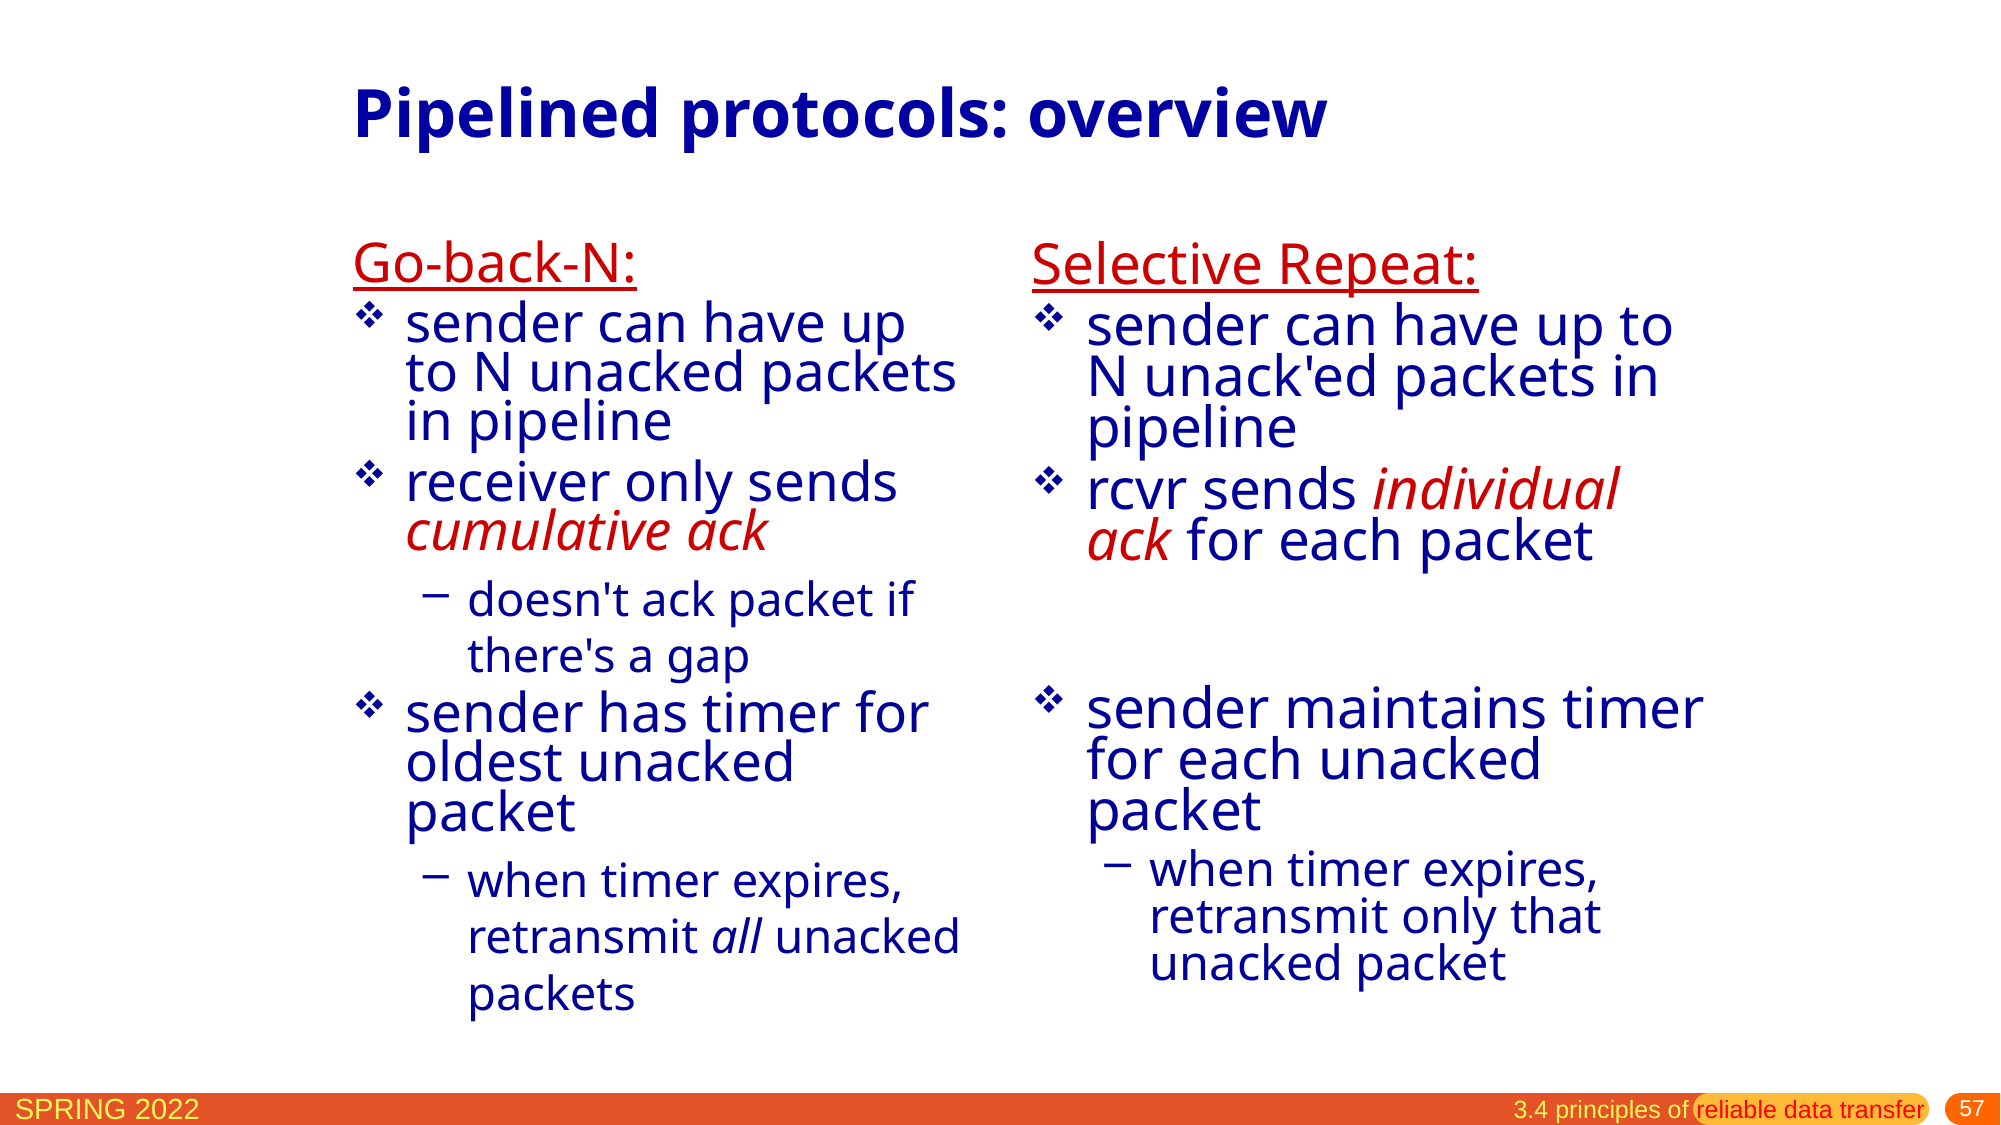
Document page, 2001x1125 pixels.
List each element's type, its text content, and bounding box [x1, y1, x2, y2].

list Go-back-N: sender can have up to N unacked packets in pipeline receiver only sends cumulative ack doesn't ack packet if there's a gap sender has timer for oldest unacked packet when timer expires, retransmit all unacked packets [337, 238, 987, 1035]
text_box 3.4 principles of reliable data transfer [1498, 1086, 1951, 1125]
list Selective Repeat: sender can have up to N unack'ed packets in pipeline rcvr sends individual ack for each packet sender maintains timer for each unacked packet when timer expires, retransmit only that unacked packet [1016, 238, 1721, 1002]
title Pipelined protocols: overview [337, 34, 1613, 187]
